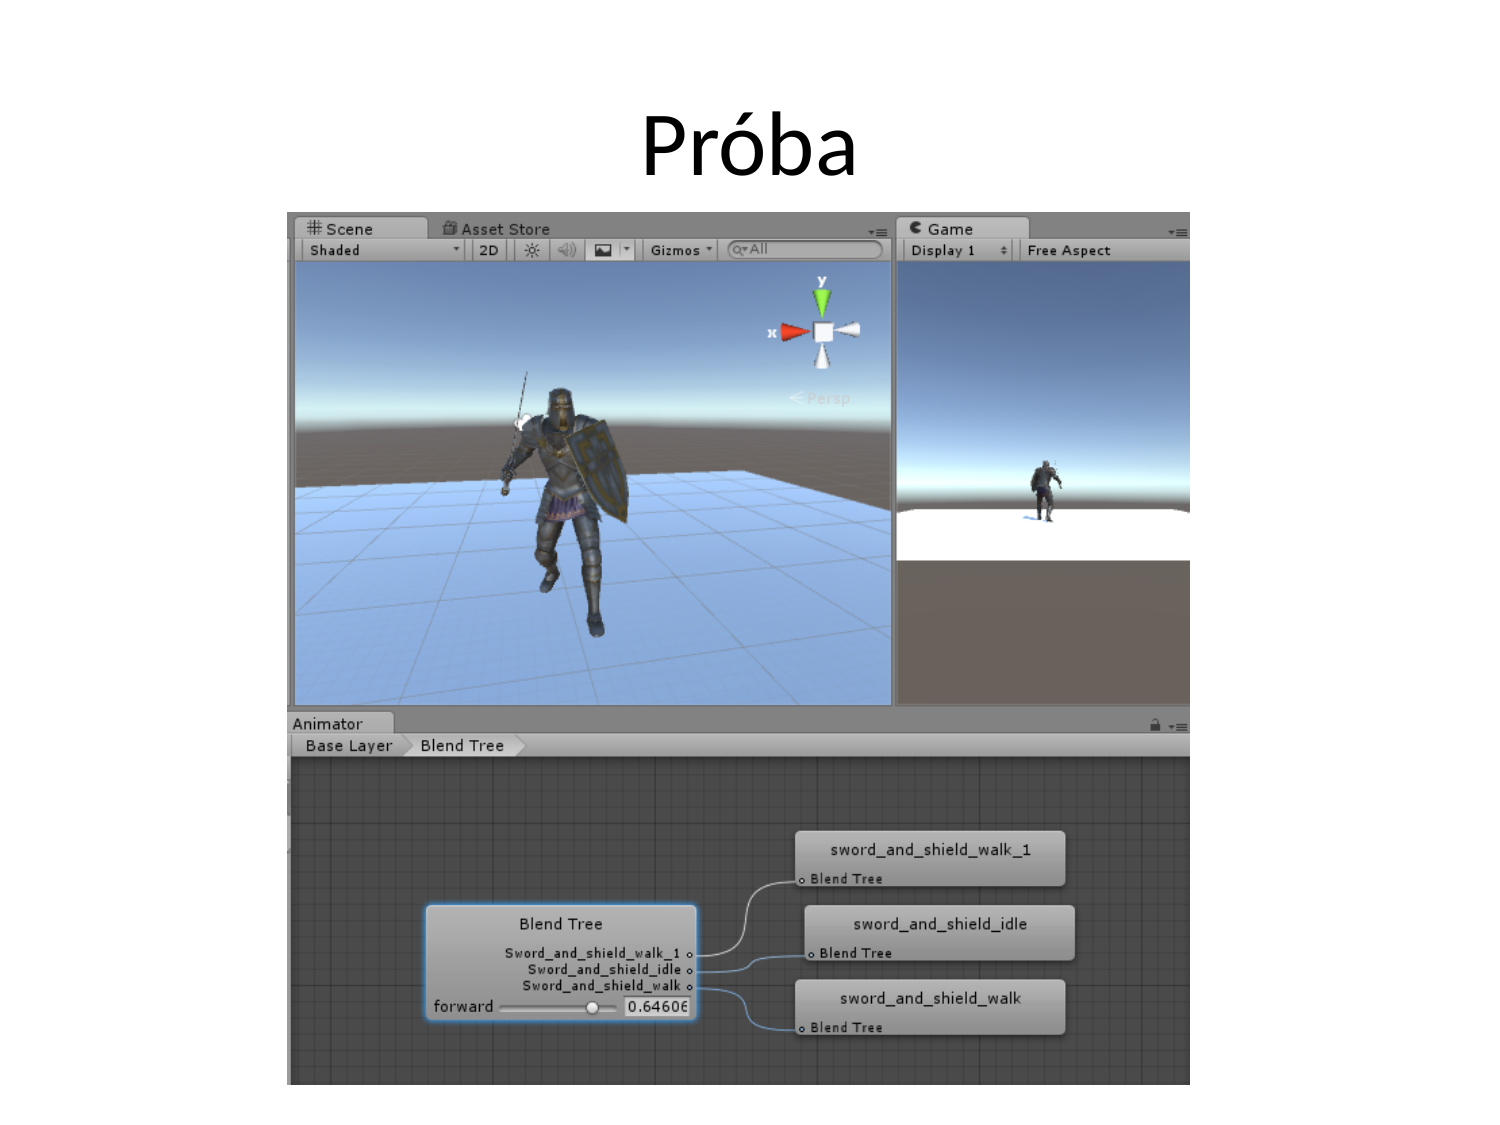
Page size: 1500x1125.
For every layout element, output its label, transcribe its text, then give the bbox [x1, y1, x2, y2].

title Próba [75, 45, 1425, 233]
picture [287, 212, 1190, 1085]
